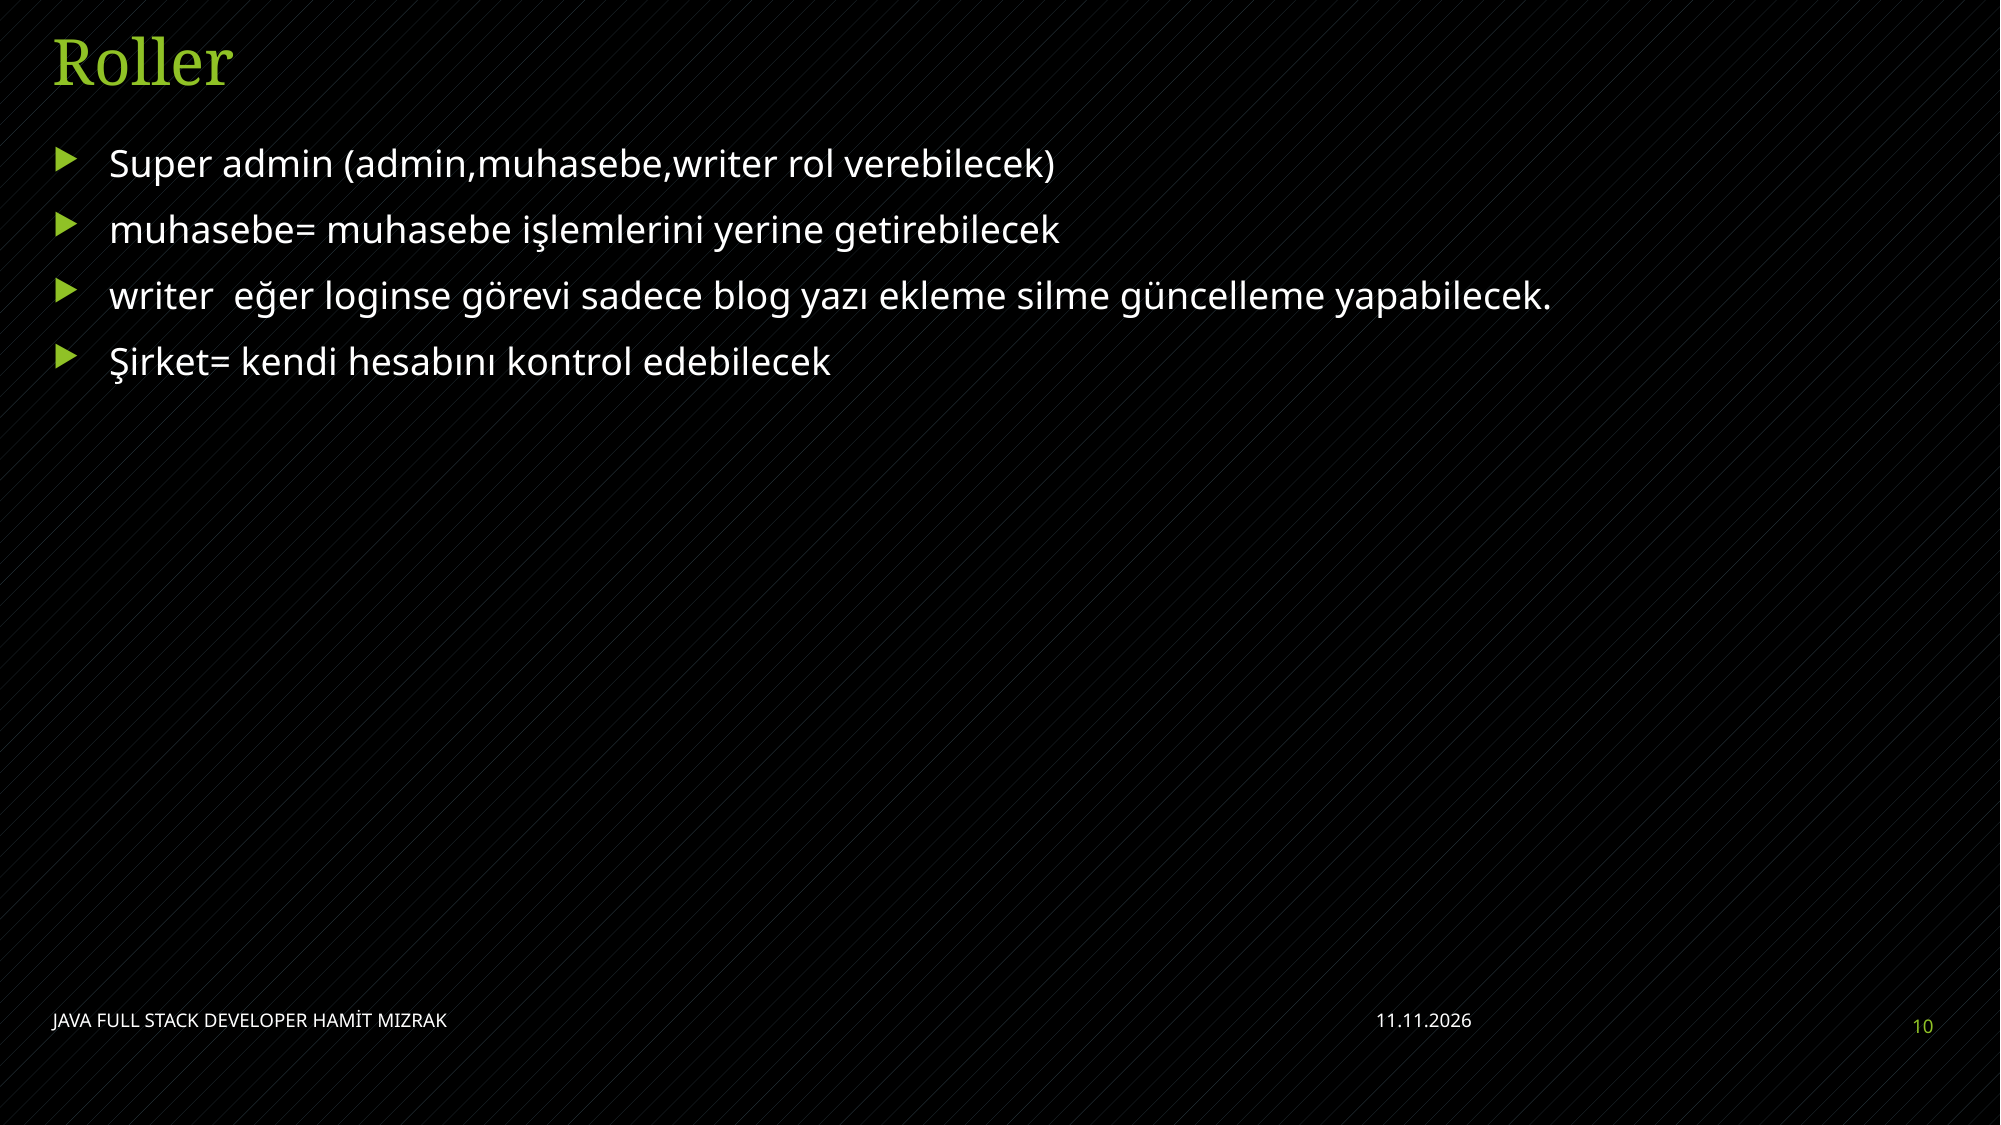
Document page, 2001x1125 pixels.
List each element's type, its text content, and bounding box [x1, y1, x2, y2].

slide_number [1181, 991, 1487, 1051]
title Roller [37, 14, 1949, 107]
footer JAVA FULL STACK DEVELOPER HAMİT MIZRAK [37, 991, 1145, 1051]
list Super admin (admin,muhasebe,writer rol verebilecek) muhasebe= muhasebe işlemlerini yerine getirebilecek writer eğer loginse görevi sadece blog yazı ekleme silme güncelleme yapabilecek. Şirket= kendi hesabını kontrol edebilecek [37, 132, 1949, 971]
slide_number 10 [1836, 997, 1949, 1058]
